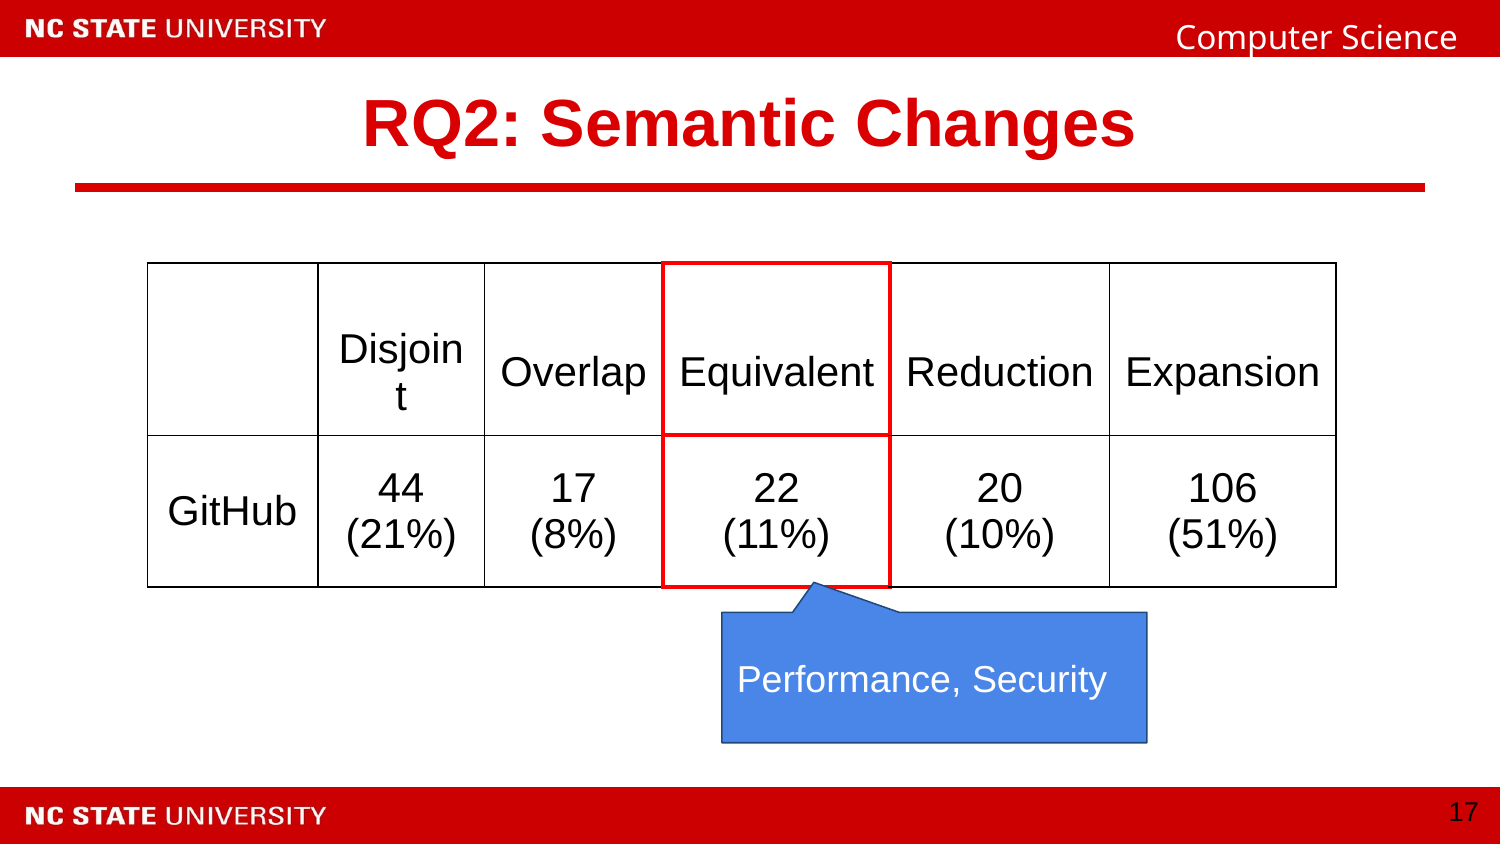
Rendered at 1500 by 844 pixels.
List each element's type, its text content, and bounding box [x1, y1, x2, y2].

picture [1494, 787, 1500, 844]
table_cell 17 (8%) [485, 436, 661, 586]
picture [0, 787, 1403, 844]
text_box Performance, Security [721, 582, 1147, 743]
table_header Expansion [1110, 264, 1335, 435]
table_cell GitHub [148, 436, 317, 586]
table_cell 106 (51%) [1110, 436, 1335, 586]
table_header Reduction [892, 264, 1109, 435]
table_header [148, 264, 317, 435]
slide_number ‹#› [1403, 779, 1494, 844]
table_cell 20 (10%) [892, 436, 1109, 586]
picture [0, 0, 1500, 57]
title RQ2: Semantic Changes [75, 33, 1425, 175]
table_header Disjoint [319, 264, 484, 435]
table_cell 22 (11%) [665, 437, 888, 585]
table_header Equivalent [665, 265, 888, 433]
table_header Overlap [485, 264, 661, 435]
table_cell 44 (21%) [319, 436, 484, 586]
